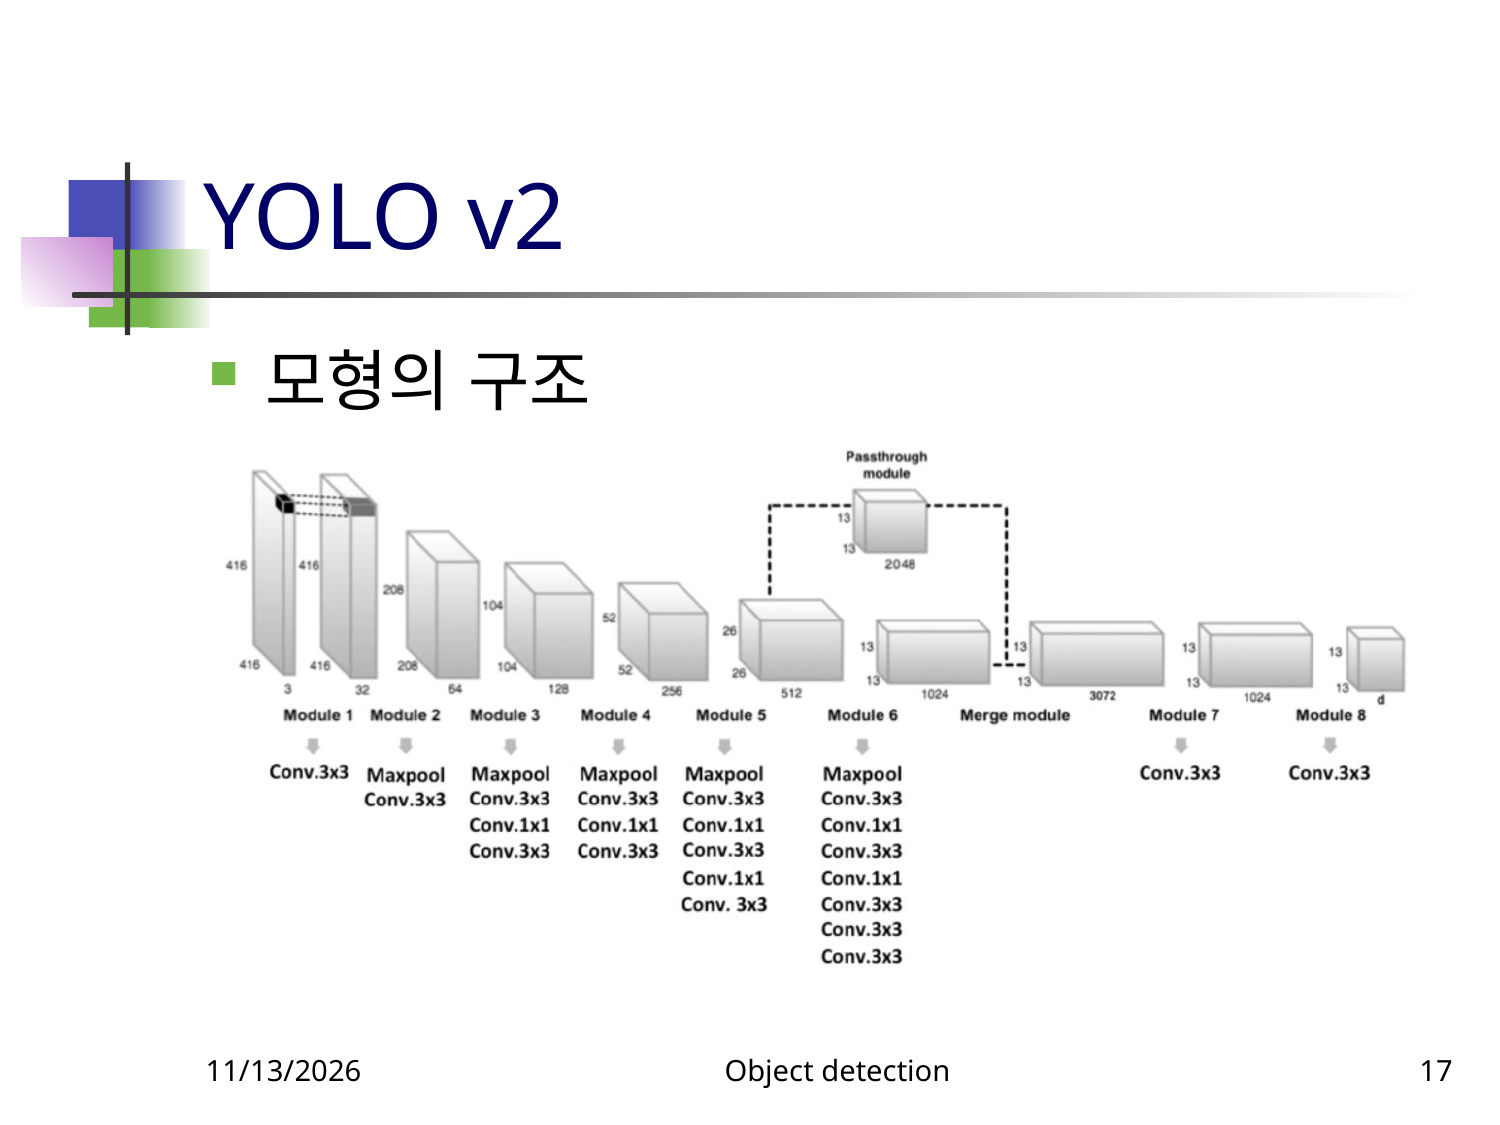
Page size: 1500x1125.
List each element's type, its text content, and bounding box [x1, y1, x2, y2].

slide_number 17 [1155, 1024, 1468, 1100]
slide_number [190, 1024, 504, 1100]
footer Object detection [600, 1024, 1075, 1100]
picture [215, 436, 1413, 988]
list 모형의 구조 [193, 331, 1469, 1006]
title YOLO v2 [188, 35, 1468, 275]
